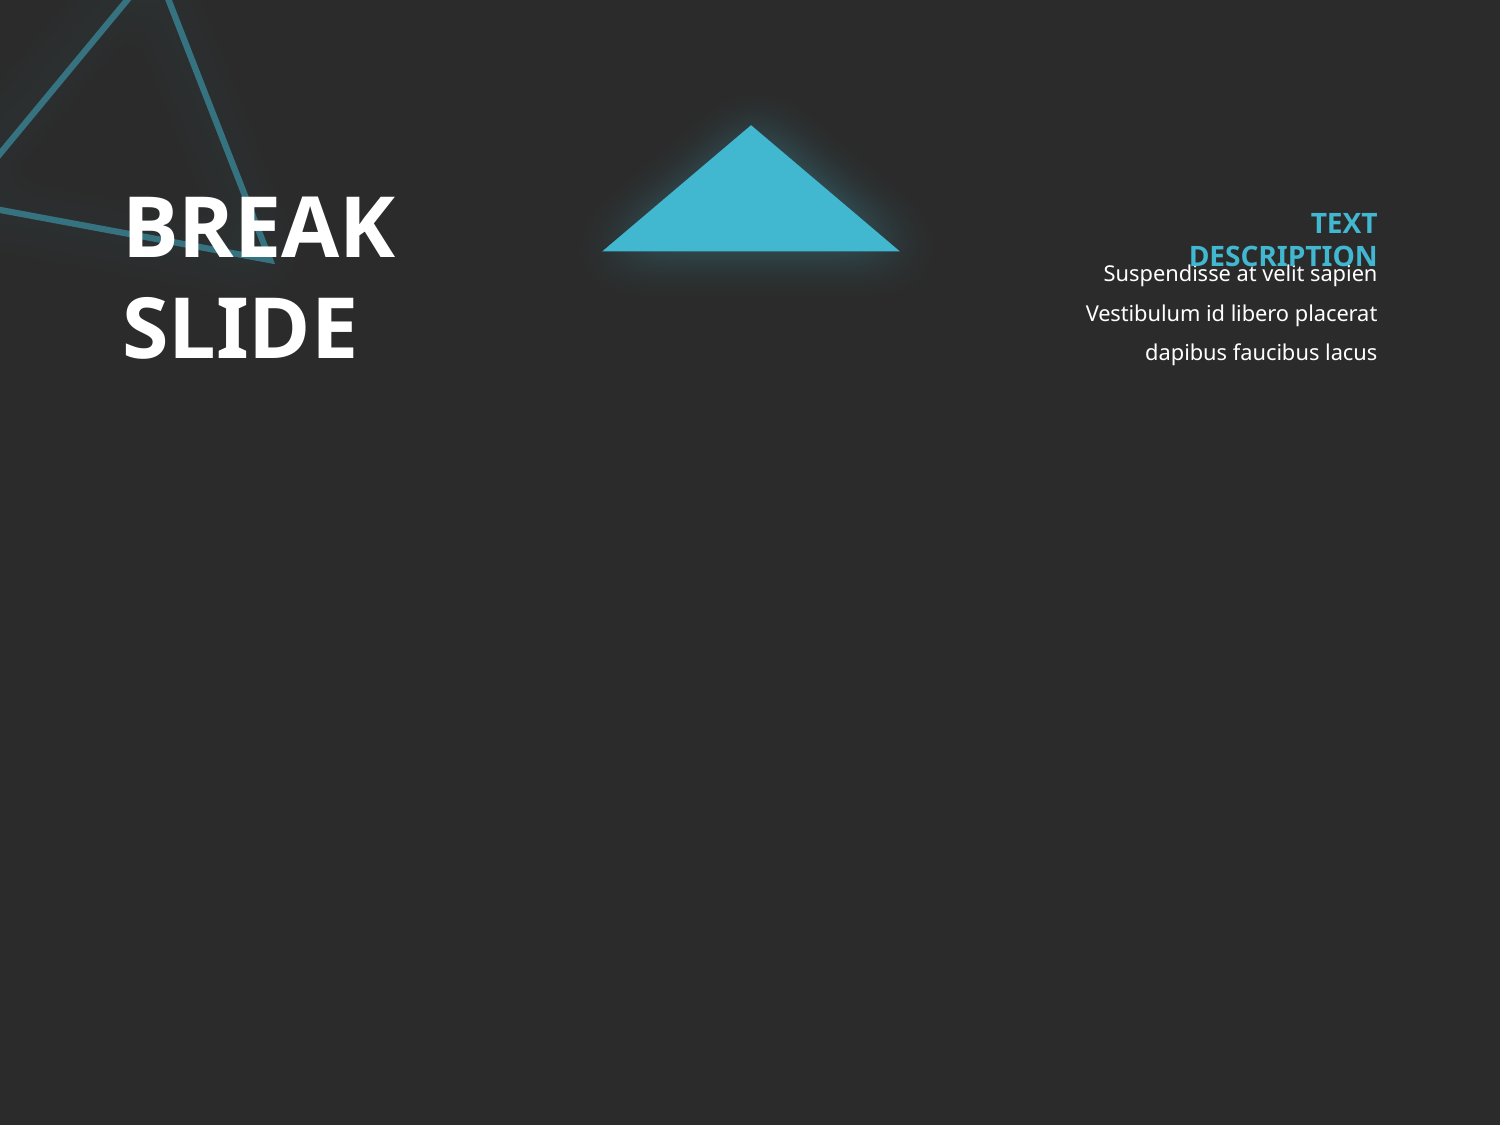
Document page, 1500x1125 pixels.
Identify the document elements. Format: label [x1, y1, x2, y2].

picture [0, 167, 1500, 1125]
text_box [0, 0, 235, 167]
text_box [700, 123, 802, 167]
